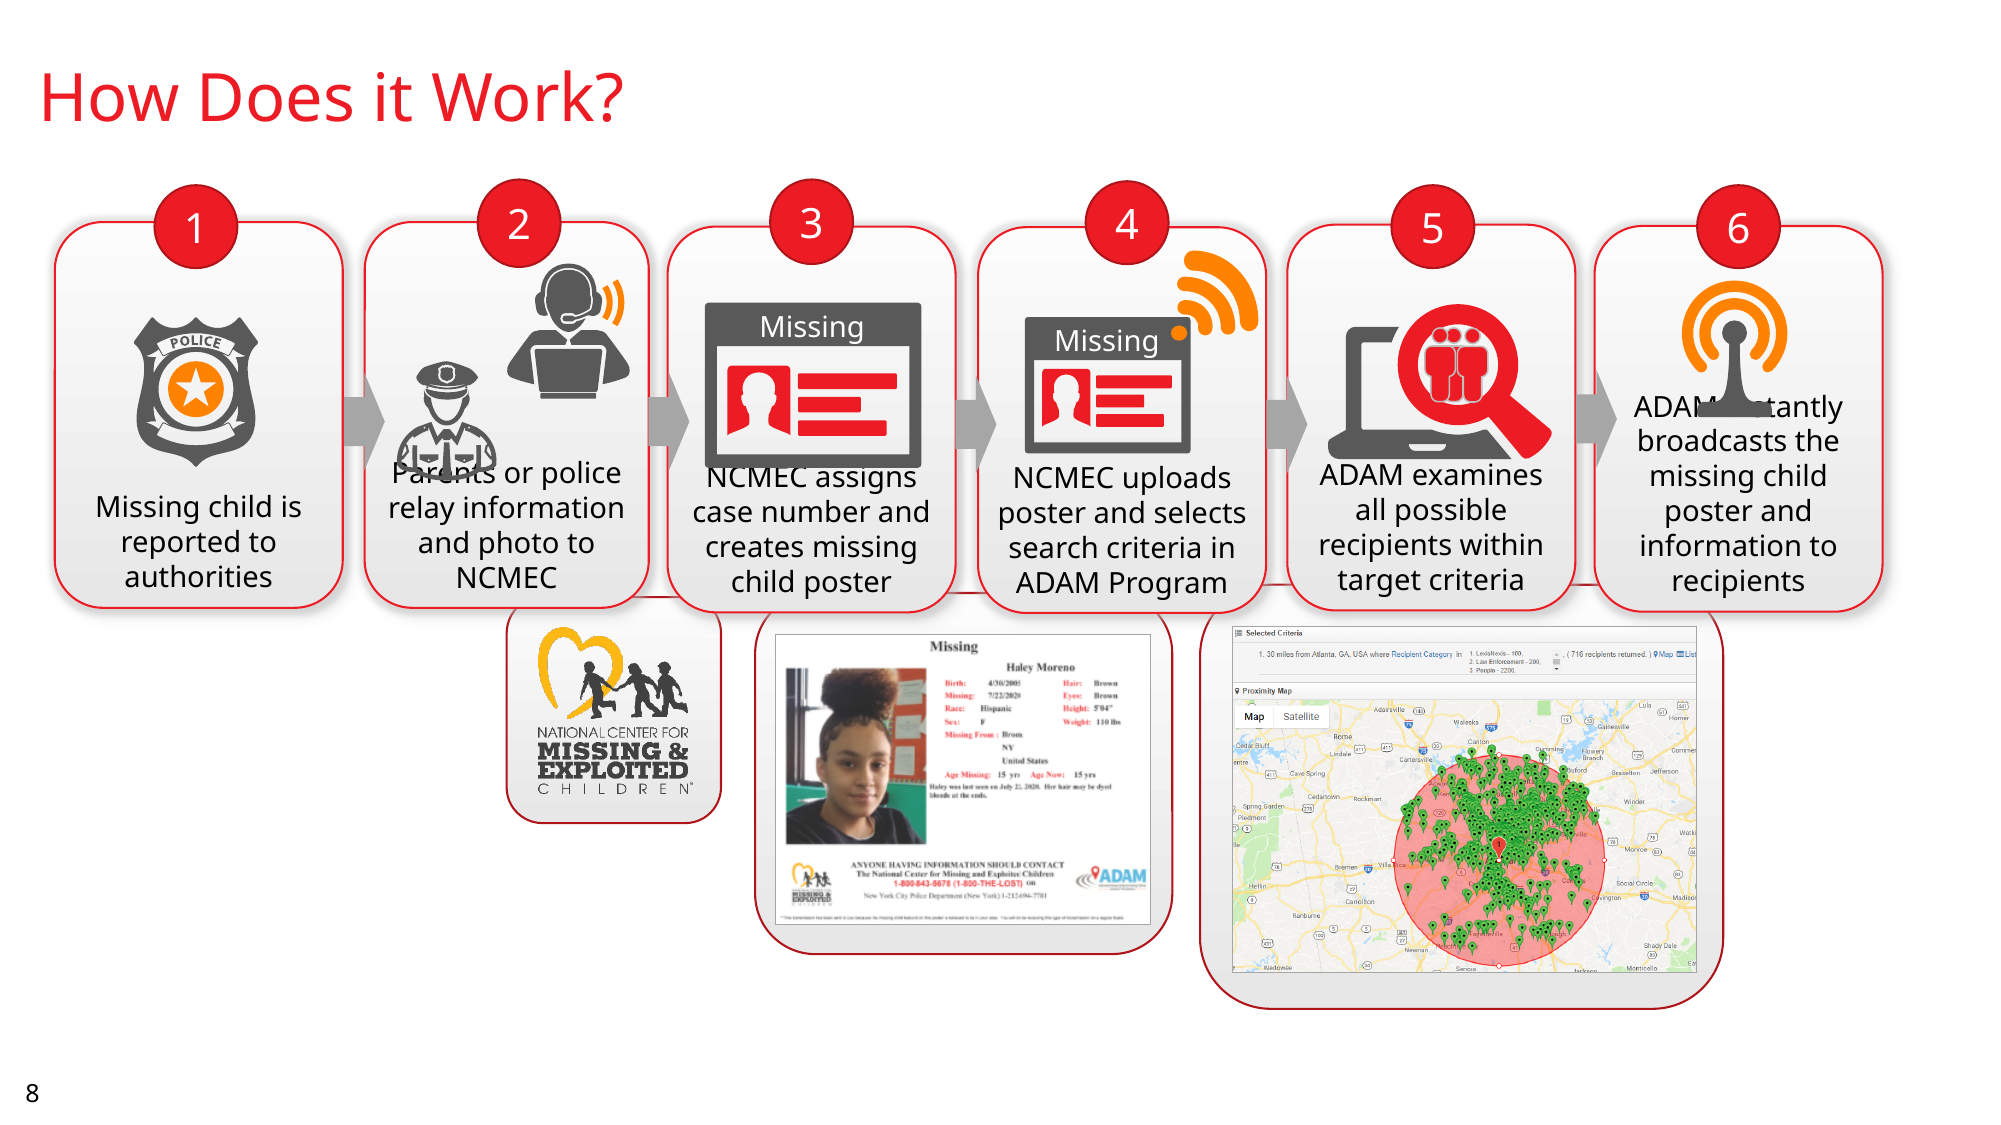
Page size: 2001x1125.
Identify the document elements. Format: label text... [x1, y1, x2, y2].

text_box 2 [476, 178, 562, 266]
text_box [1574, 369, 1619, 469]
text_box NCMEC uploads poster and selects search criteria in ADAM Program [977, 226, 1268, 614]
text_box ADAM examines all possible recipients within target criteria [1286, 223, 1577, 612]
text_box [1199, 583, 1725, 1010]
text_box Missing child is reported to authorities [53, 221, 344, 609]
text_box [1265, 374, 1309, 474]
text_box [704, 302, 922, 468]
text_box 8 [0, 1065, 66, 1125]
text_box NCMEC assigns case number and creates missing child poster [666, 225, 957, 614]
text_box [954, 374, 998, 474]
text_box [506, 263, 631, 399]
picture [775, 634, 1151, 925]
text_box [1681, 280, 1793, 418]
text_box 5 [1390, 184, 1476, 270]
text_box ADAM instantly broadcasts the missing child poster and information to recipients [1593, 224, 1884, 613]
text_box 3 [769, 178, 855, 266]
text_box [1024, 317, 1191, 454]
text_box How Does it Work? [23, 0, 1913, 144]
text_box [505, 596, 723, 825]
picture [538, 627, 693, 794]
picture [1232, 626, 1697, 973]
text_box [342, 372, 386, 472]
text_box [754, 591, 1174, 956]
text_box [1327, 304, 1553, 460]
text_box Parents or police relay information and photo to NCMEC [363, 221, 650, 609]
text_box [647, 372, 691, 472]
text_box 1 [153, 184, 239, 270]
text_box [395, 361, 498, 481]
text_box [1176, 250, 1259, 336]
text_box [1456, 327, 1488, 403]
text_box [1423, 326, 1455, 403]
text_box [133, 317, 259, 468]
text_box 6 [1696, 184, 1782, 270]
text_box 4 [1084, 180, 1170, 266]
